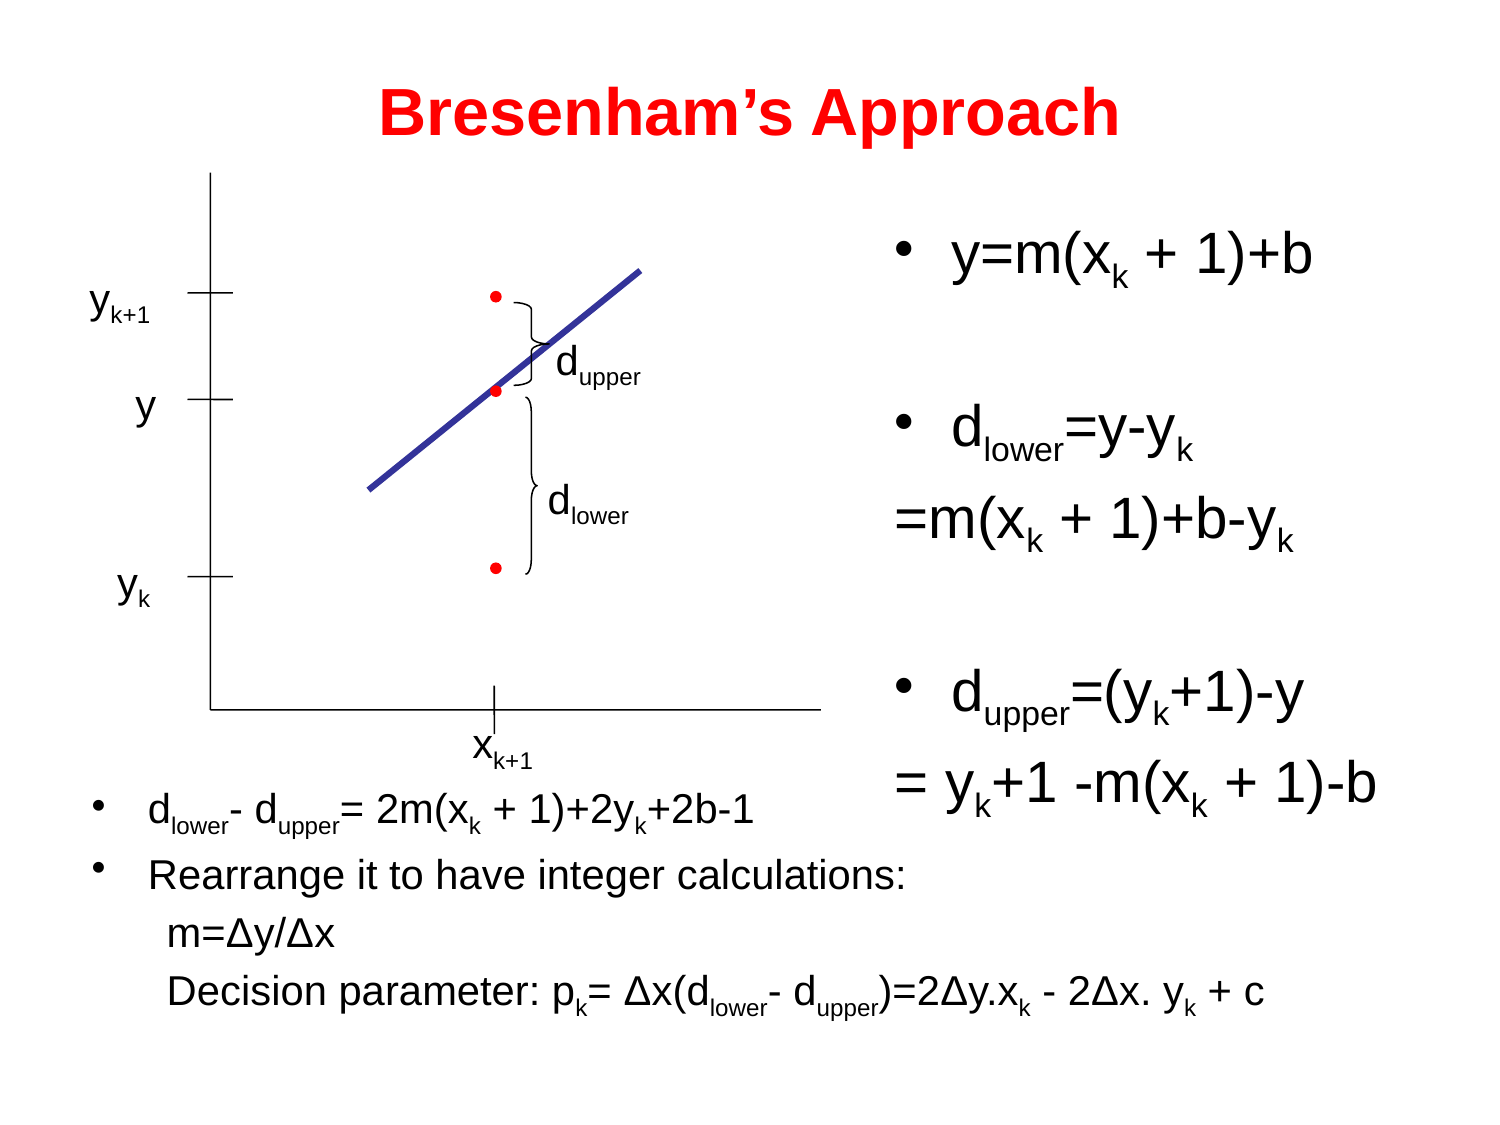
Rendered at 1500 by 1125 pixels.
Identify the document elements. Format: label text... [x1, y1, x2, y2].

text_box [29, 172, 822, 776]
list y=m(xk + 1)+b dlower=y-yk =m(xk + 1)+b-yk dupper=(yk+1)-y = yk+1 -m(xk + 1)-b [879, 208, 1425, 847]
text_box dlower- dupper= 2m(xk + 1)+2yk+2b-1 Rearrange it to have integer calculations: m=Δy/Δx Decision parameter: pk= Δx(dlower- dupper)=2Δy.xk - 2Δx. yk + c [76, 774, 1388, 1095]
title Bresenham’s Approach [75, 45, 1425, 173]
